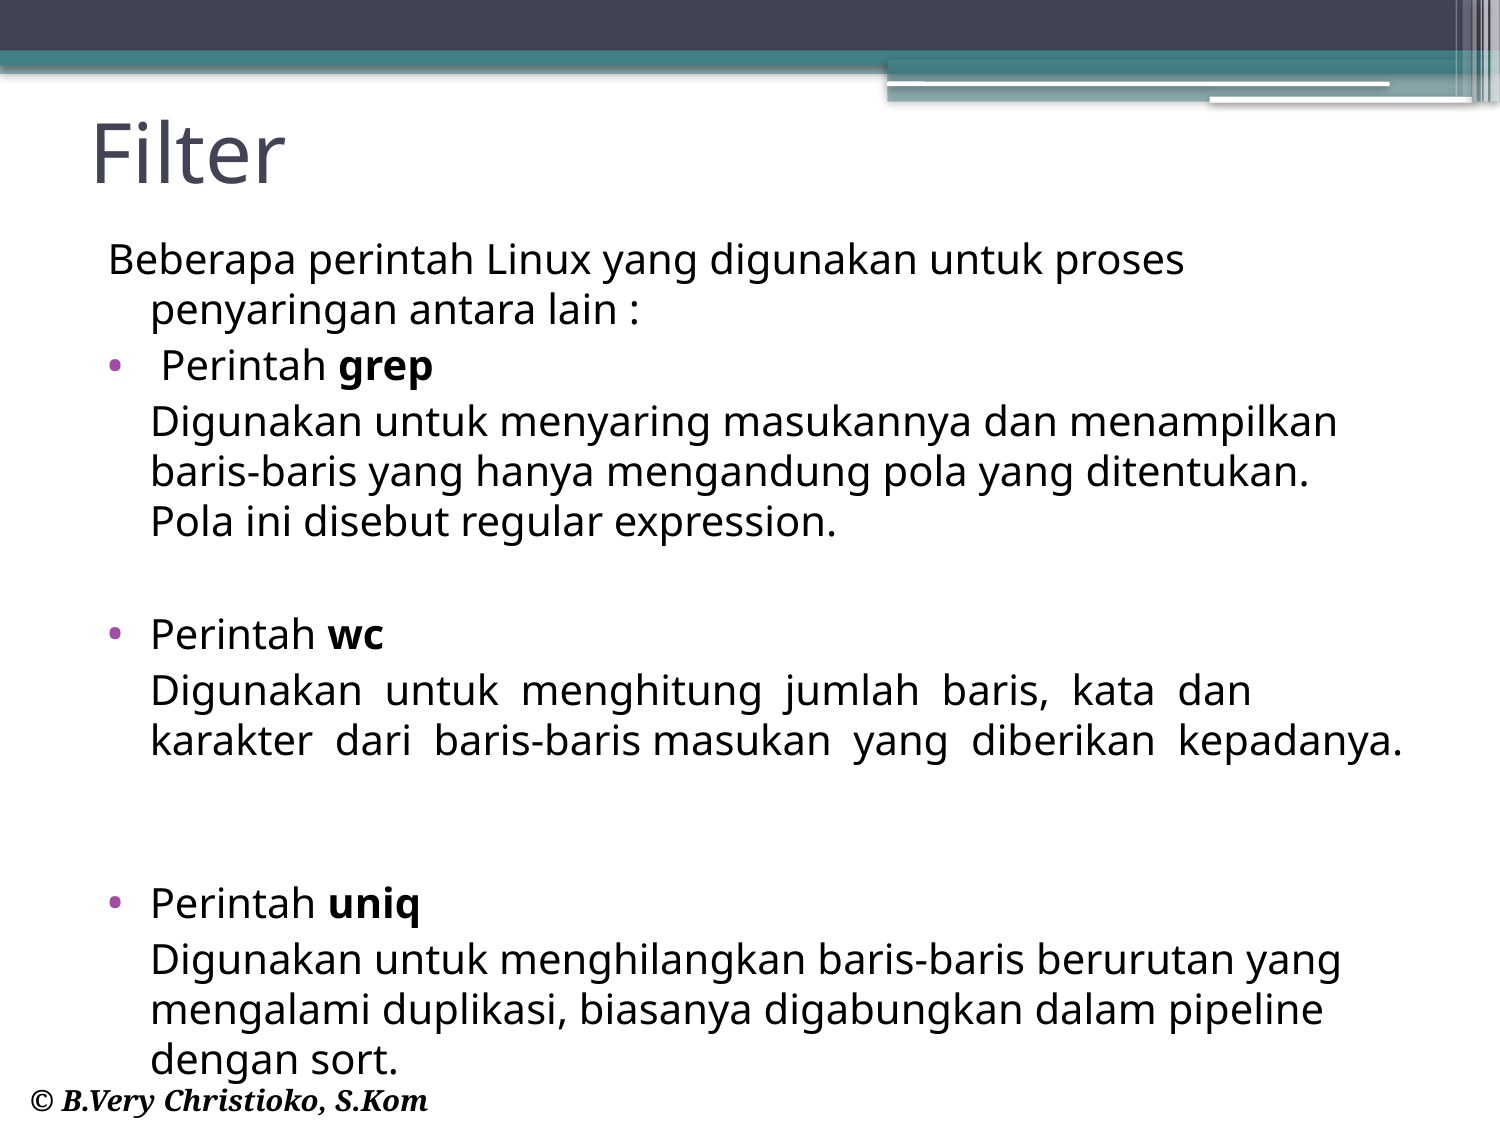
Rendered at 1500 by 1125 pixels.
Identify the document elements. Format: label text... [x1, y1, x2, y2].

title Filter [75, 62, 1425, 224]
text_box © B.Very Christioko, S.Kom [15, 1074, 444, 1125]
list Beberapa perintah Linux yang digunakan untuk proses penyaringan antara lain : Perintah grep Digunakan untuk menyaring masukannya dan menampilkan baris-baris yang hanya mengandung pola yang ditentukan. Pola ini disebut regular expression. Perintah wc Digunakan untuk menghitung jumlah baris, kata dan karakter dari baris-baris masukan yang diberikan kepadanya. Perintah uniq Digunakan untuk menghilangkan baris-baris berurutan yang mengalami duplikasi, biasanya digabungkan dalam pipeline dengan sort. [75, 224, 1425, 1079]
